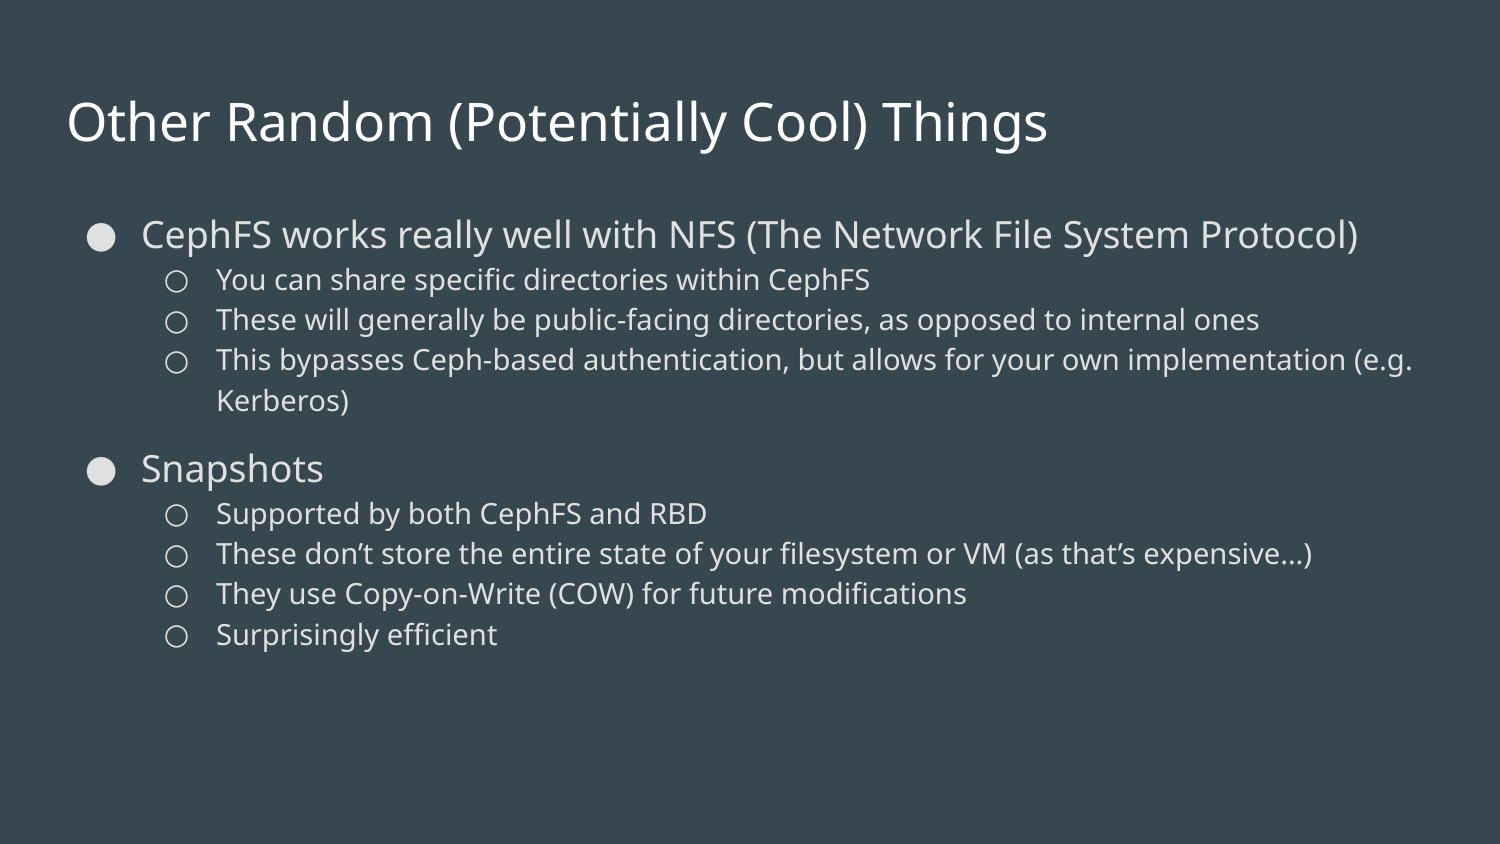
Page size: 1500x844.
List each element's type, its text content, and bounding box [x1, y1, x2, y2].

title Other Random (Potentially Cool) Things [51, 72, 1449, 167]
list CephFS works really well with NFS (The Network File System Protocol) You can share specific directories within CephFS These will generally be public-facing directories, as opposed to internal ones This bypasses Ceph-based authentication, but allows for your own implementation (e.g. Kerberos) Snapshots Supported by both CephFS and RBD These don’t store the entire state of your filesystem or VM (as that’s expensive…) They use Copy-on-Write (COW) for future modifications Surprisingly efficient [51, 189, 1449, 750]
